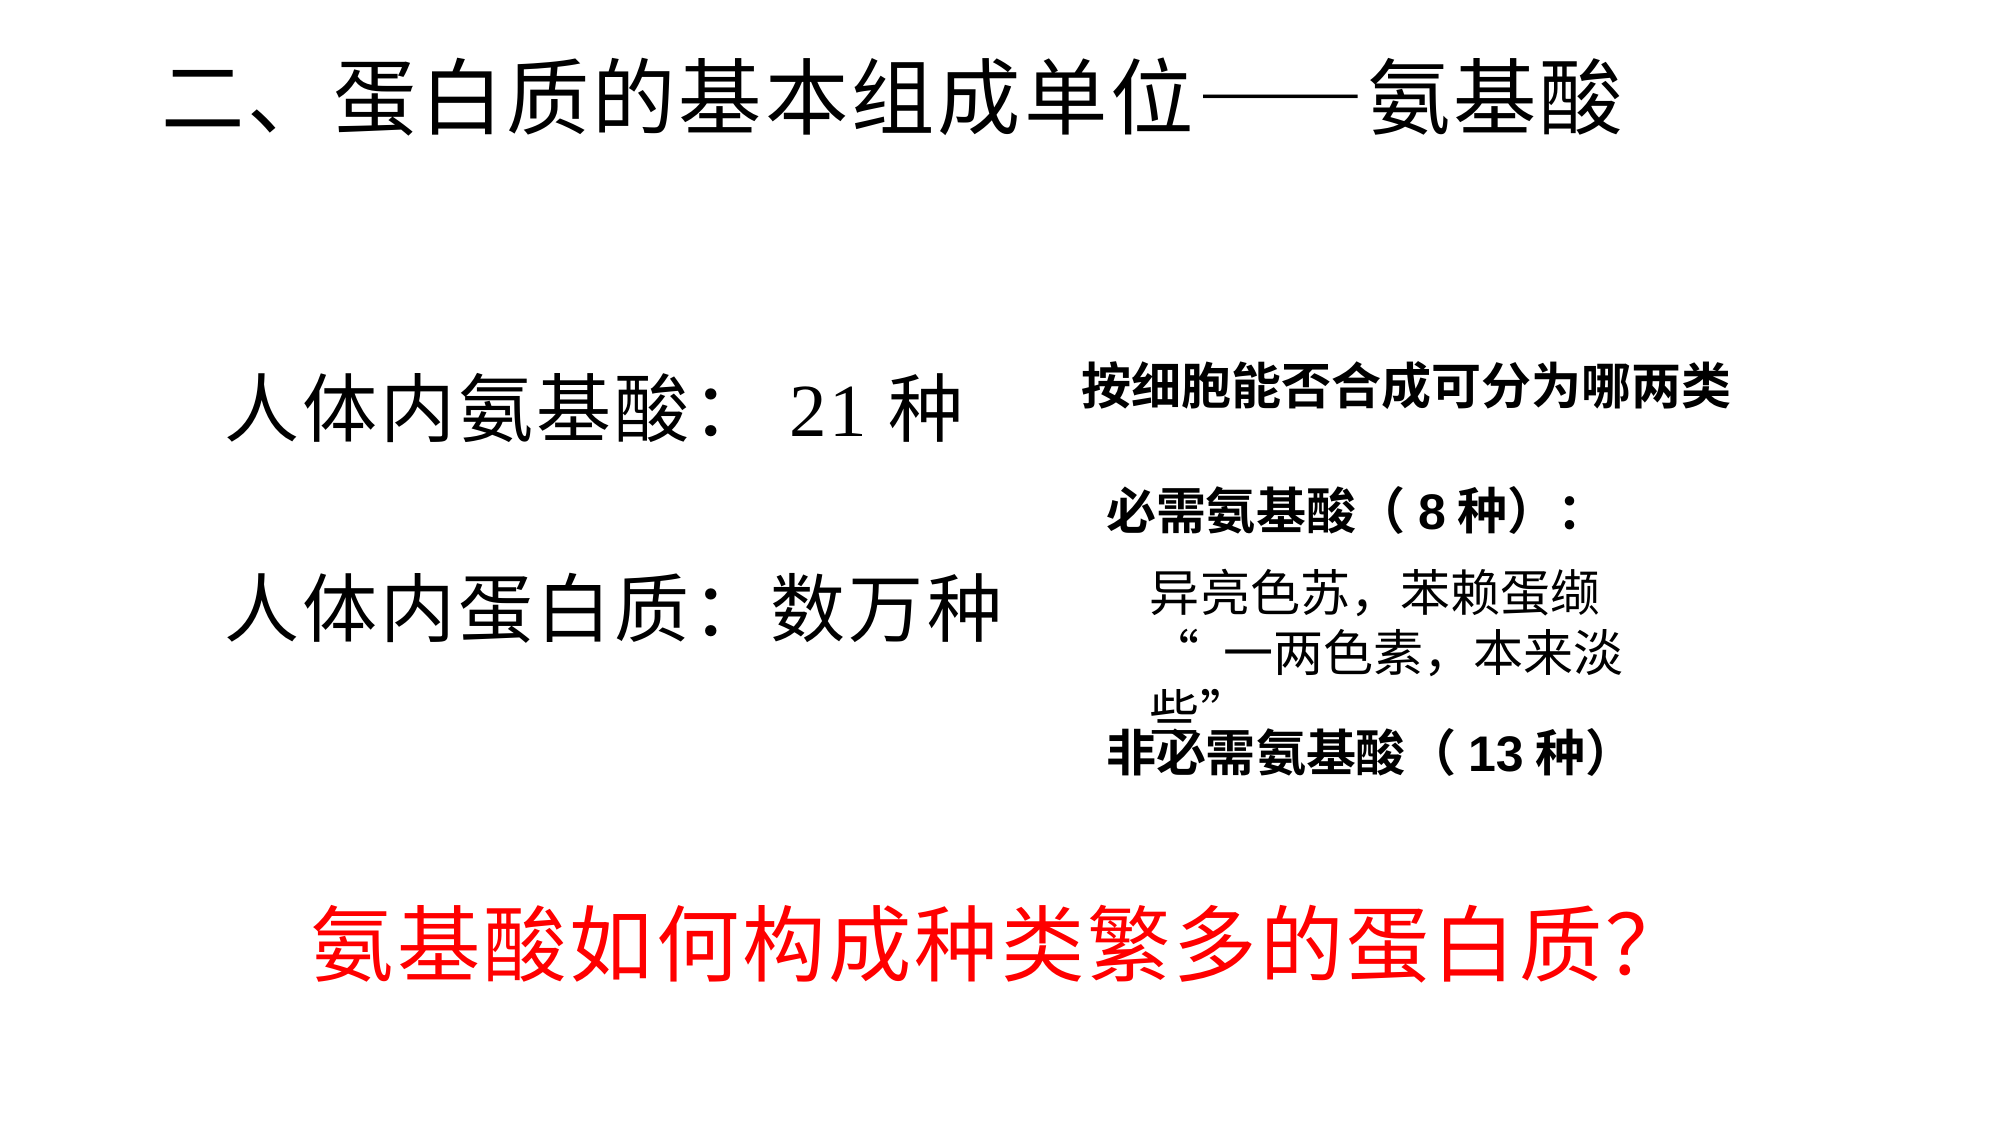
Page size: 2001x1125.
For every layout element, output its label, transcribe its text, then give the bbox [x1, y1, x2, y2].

text_box 氨基酸如何构成种类繁多的蛋白质？ [0, 884, 2000, 1000]
text_box 人体内蛋白质：数万种 [209, 509, 1067, 660]
text_box 人体内氨基酸：21种 [209, 309, 1067, 460]
text_box 必需氨基酸（8种）： 非必需氨基酸（13种） [1091, 471, 1688, 789]
text_box 二、蛋白质的基本组成单位——氨基酸 [146, 37, 1808, 153]
text_box 异亮色苏，苯赖蛋缬 “ 一两色素，本来淡些” [1135, 553, 1733, 749]
text_box 按细胞能否合成可分为哪两类 [1066, 347, 1747, 422]
